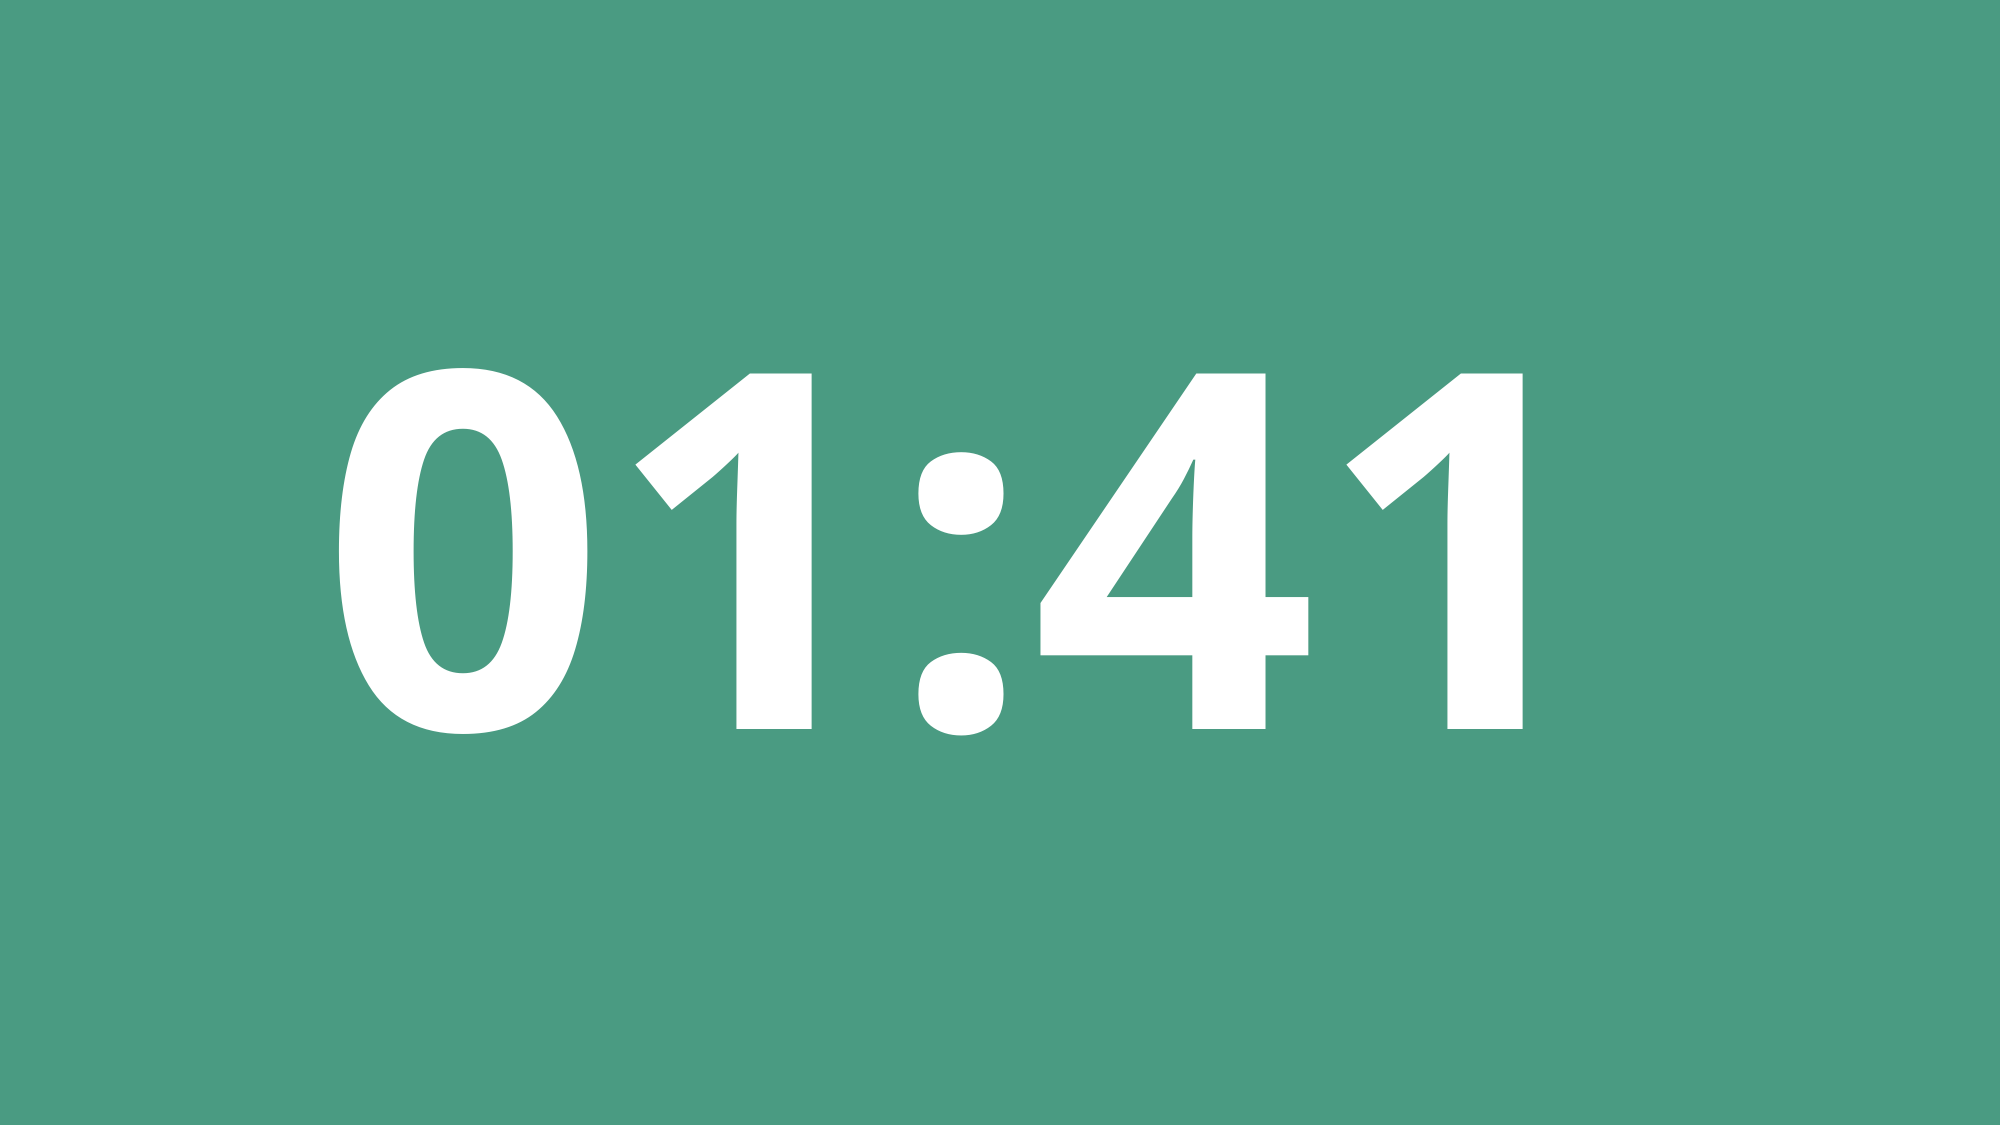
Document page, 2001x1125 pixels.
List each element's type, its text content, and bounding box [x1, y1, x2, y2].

title 01:41 [15, 59, 1978, 1078]
